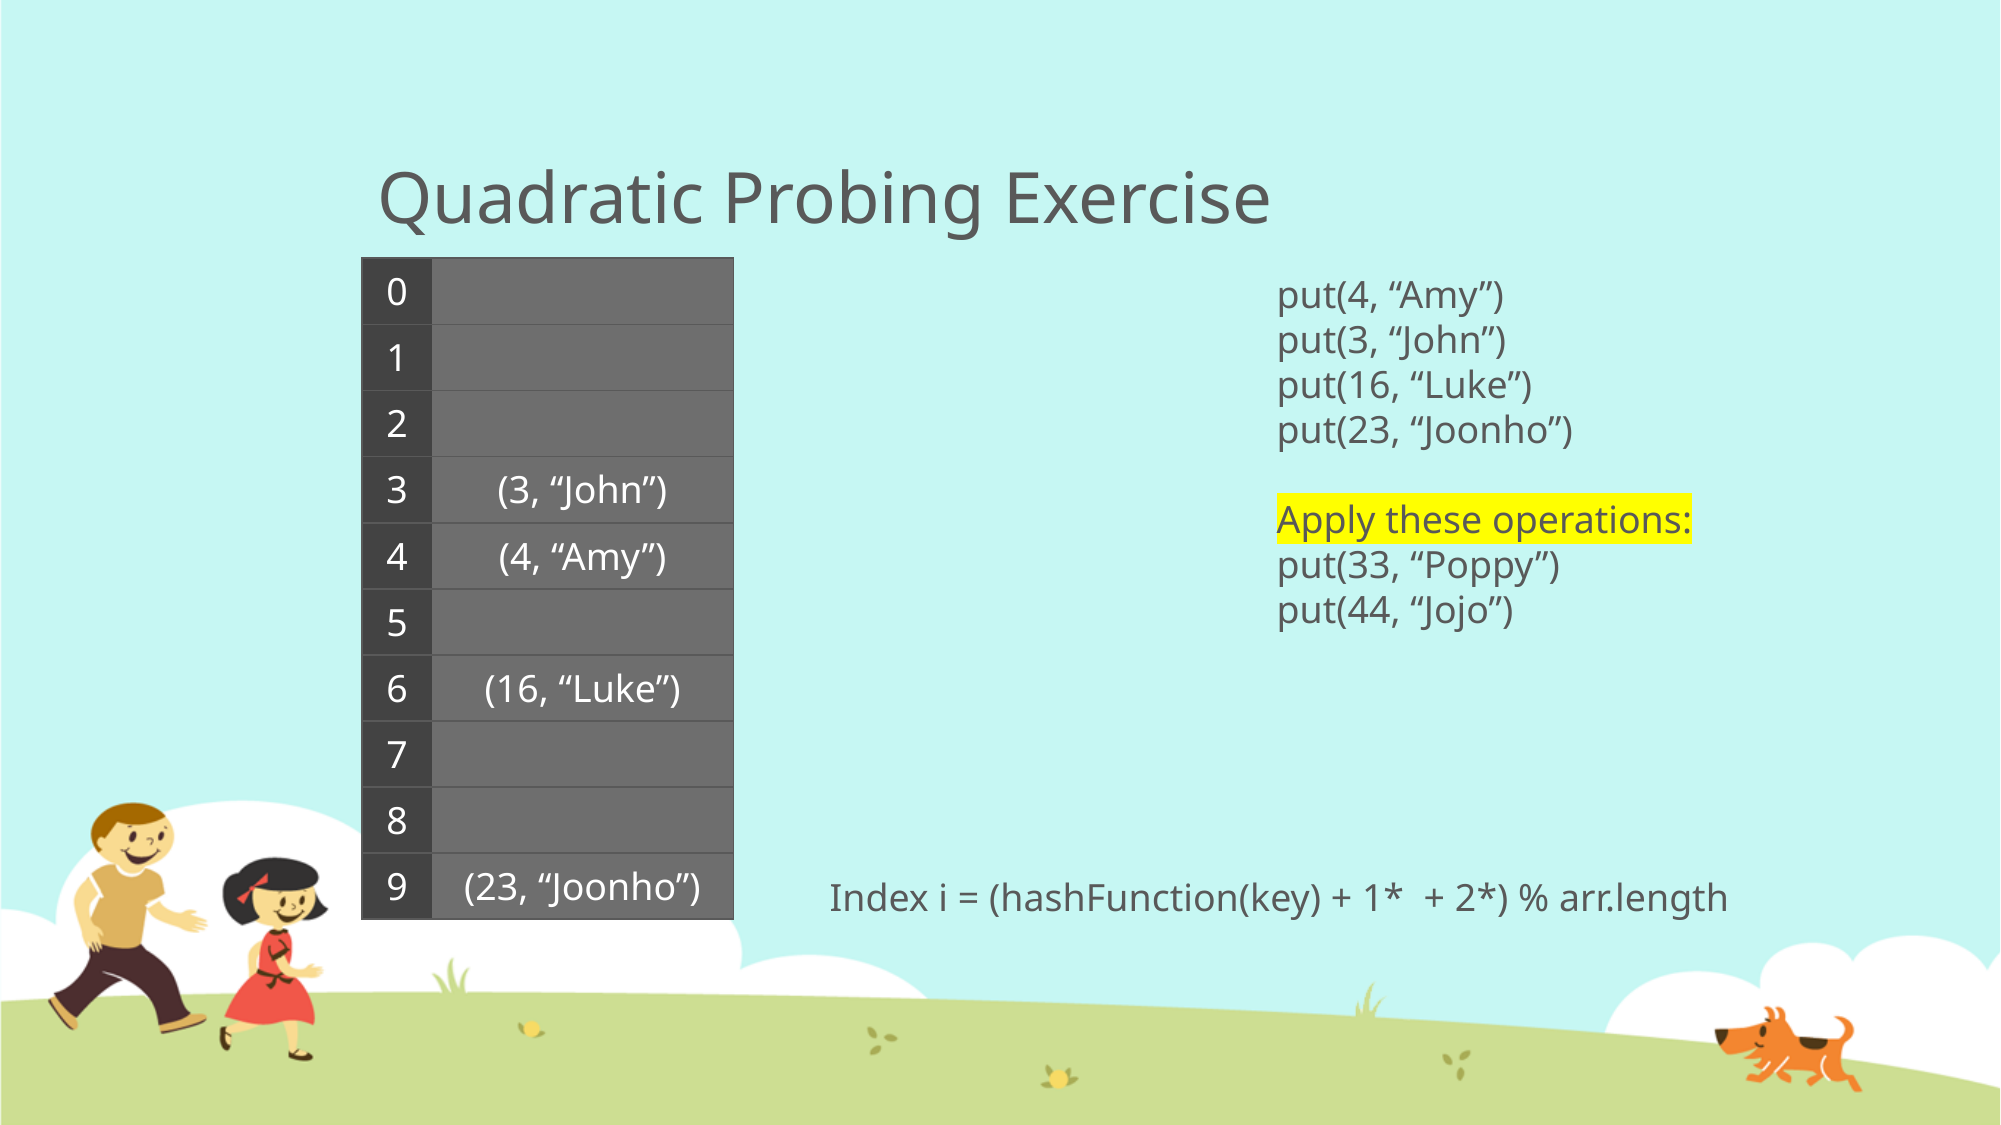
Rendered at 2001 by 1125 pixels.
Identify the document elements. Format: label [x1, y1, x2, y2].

table_header [363, 259, 733, 324]
table_cell [363, 325, 733, 390]
table_cell [363, 788, 733, 852]
picture [0, 0, 2001, 1125]
table_cell [363, 656, 733, 720]
table_cell [363, 457, 733, 522]
table_cell [363, 524, 733, 588]
table_cell [363, 590, 733, 654]
table_cell [363, 391, 733, 456]
text_box [1261, 263, 1708, 684]
table_cell [363, 854, 733, 918]
title [362, 50, 1900, 247]
table_cell [363, 722, 733, 786]
